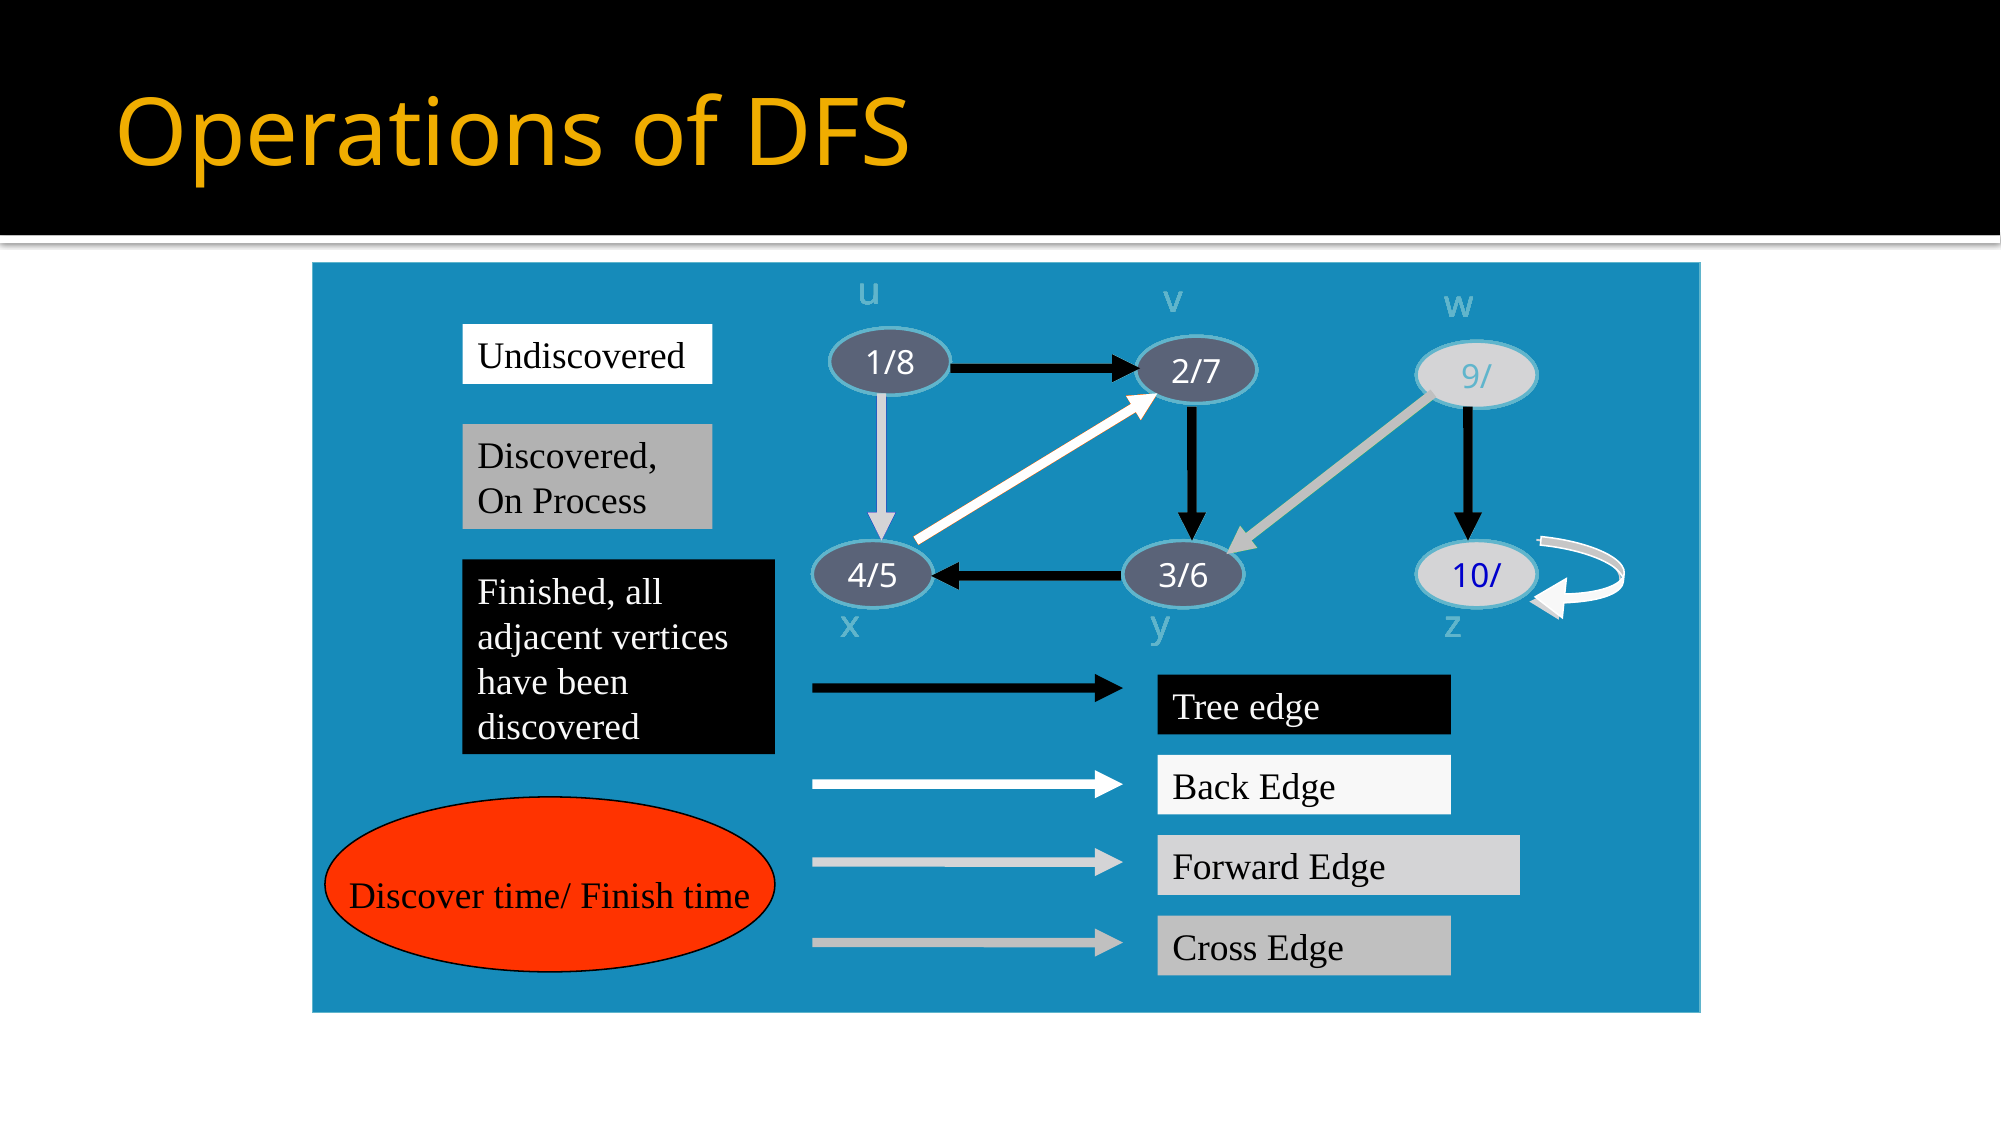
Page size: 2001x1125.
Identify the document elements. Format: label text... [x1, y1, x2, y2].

title Operations of DFS [99, 25, 1900, 231]
text_box [312, 262, 1700, 1013]
text_box Discover time/ Finish time [324, 796, 775, 972]
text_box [812, 259, 1624, 653]
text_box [812, 661, 1541, 976]
text_box Undiscovered [462, 324, 713, 384]
text_box Finished, all adjacent vertices have been discovered [462, 559, 775, 755]
text_box Discovered, On Process [462, 424, 713, 529]
